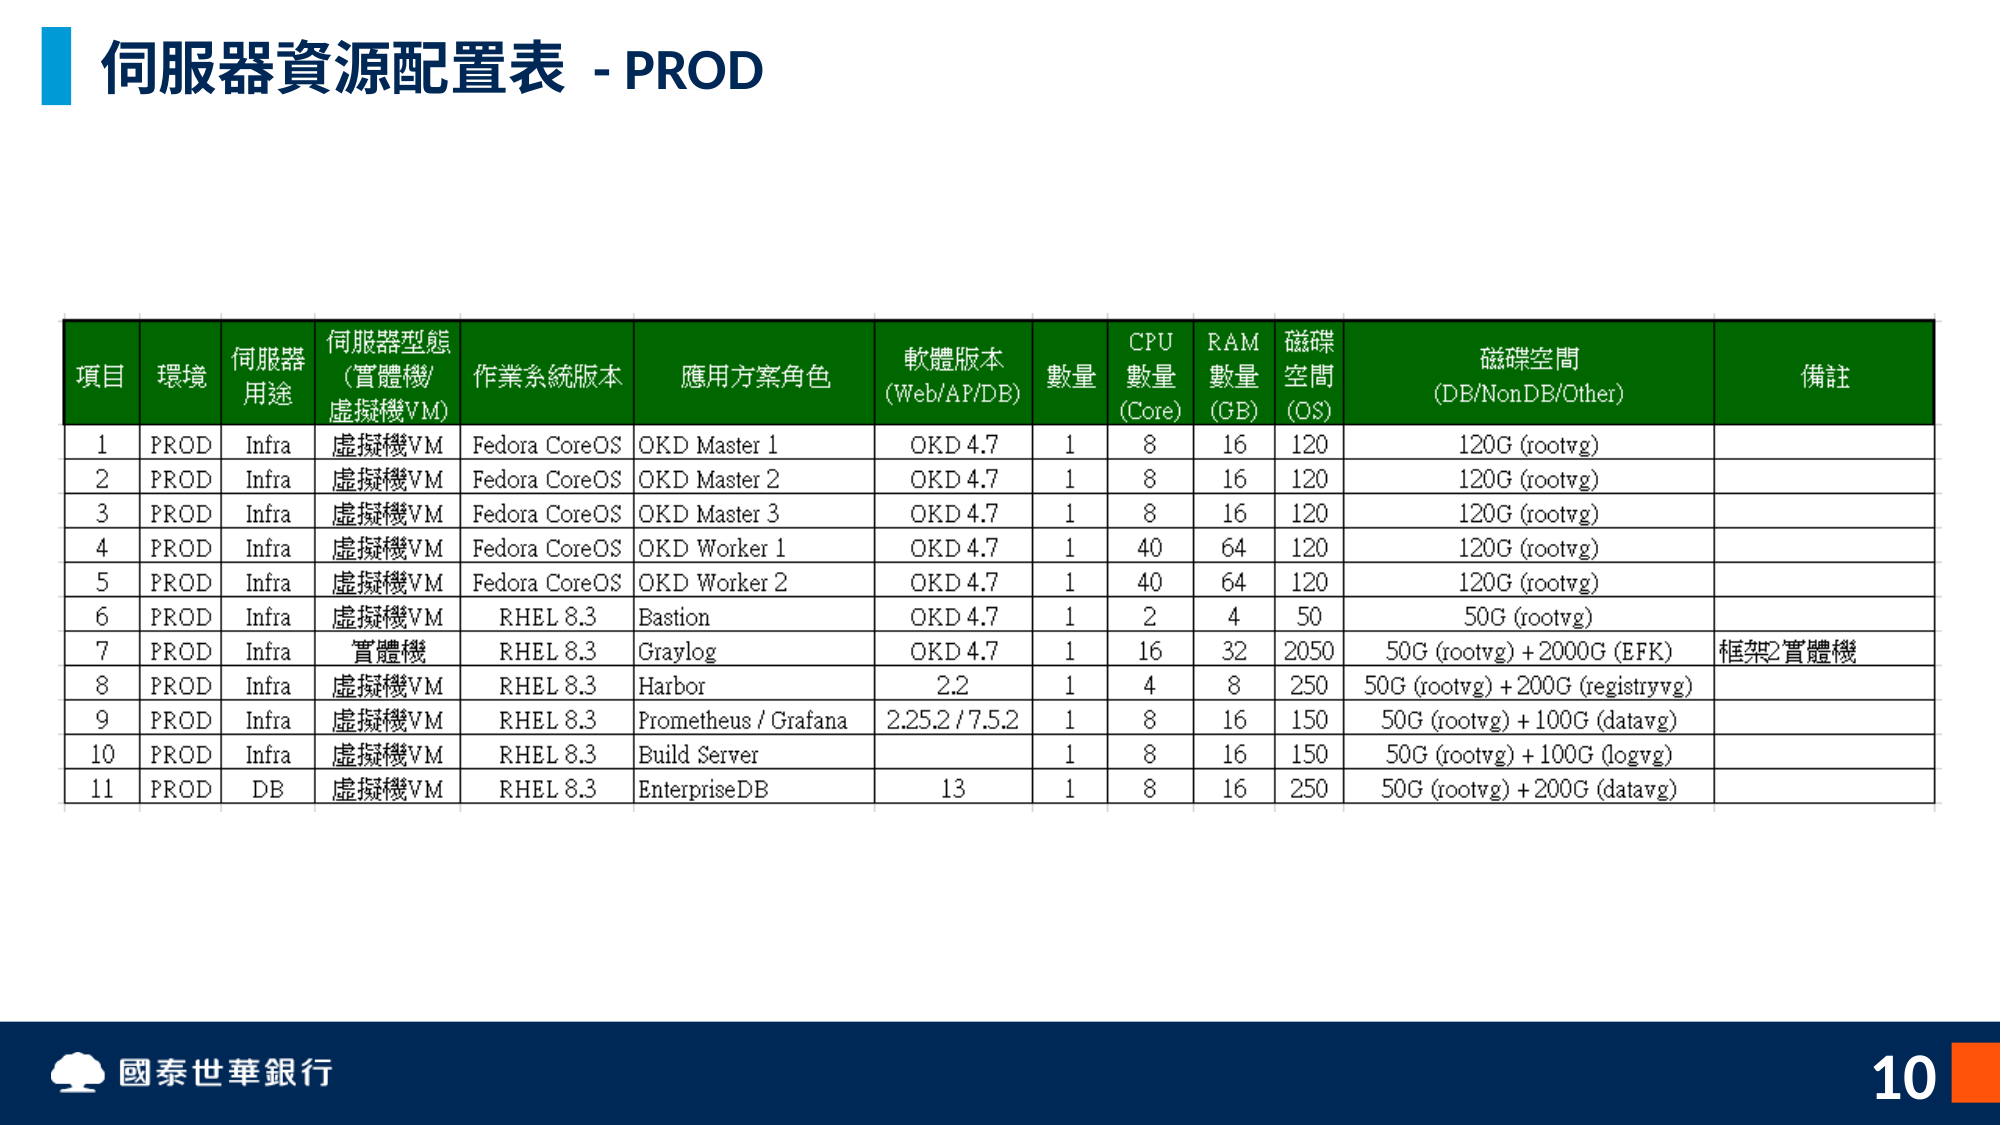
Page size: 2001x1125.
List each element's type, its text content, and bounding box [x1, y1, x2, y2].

slide_number 10 [1828, 1042, 1952, 1103]
picture [51, 1052, 333, 1093]
title 伺服器資源配置表 - PROD [85, 31, 1109, 110]
picture [58, 313, 1942, 812]
